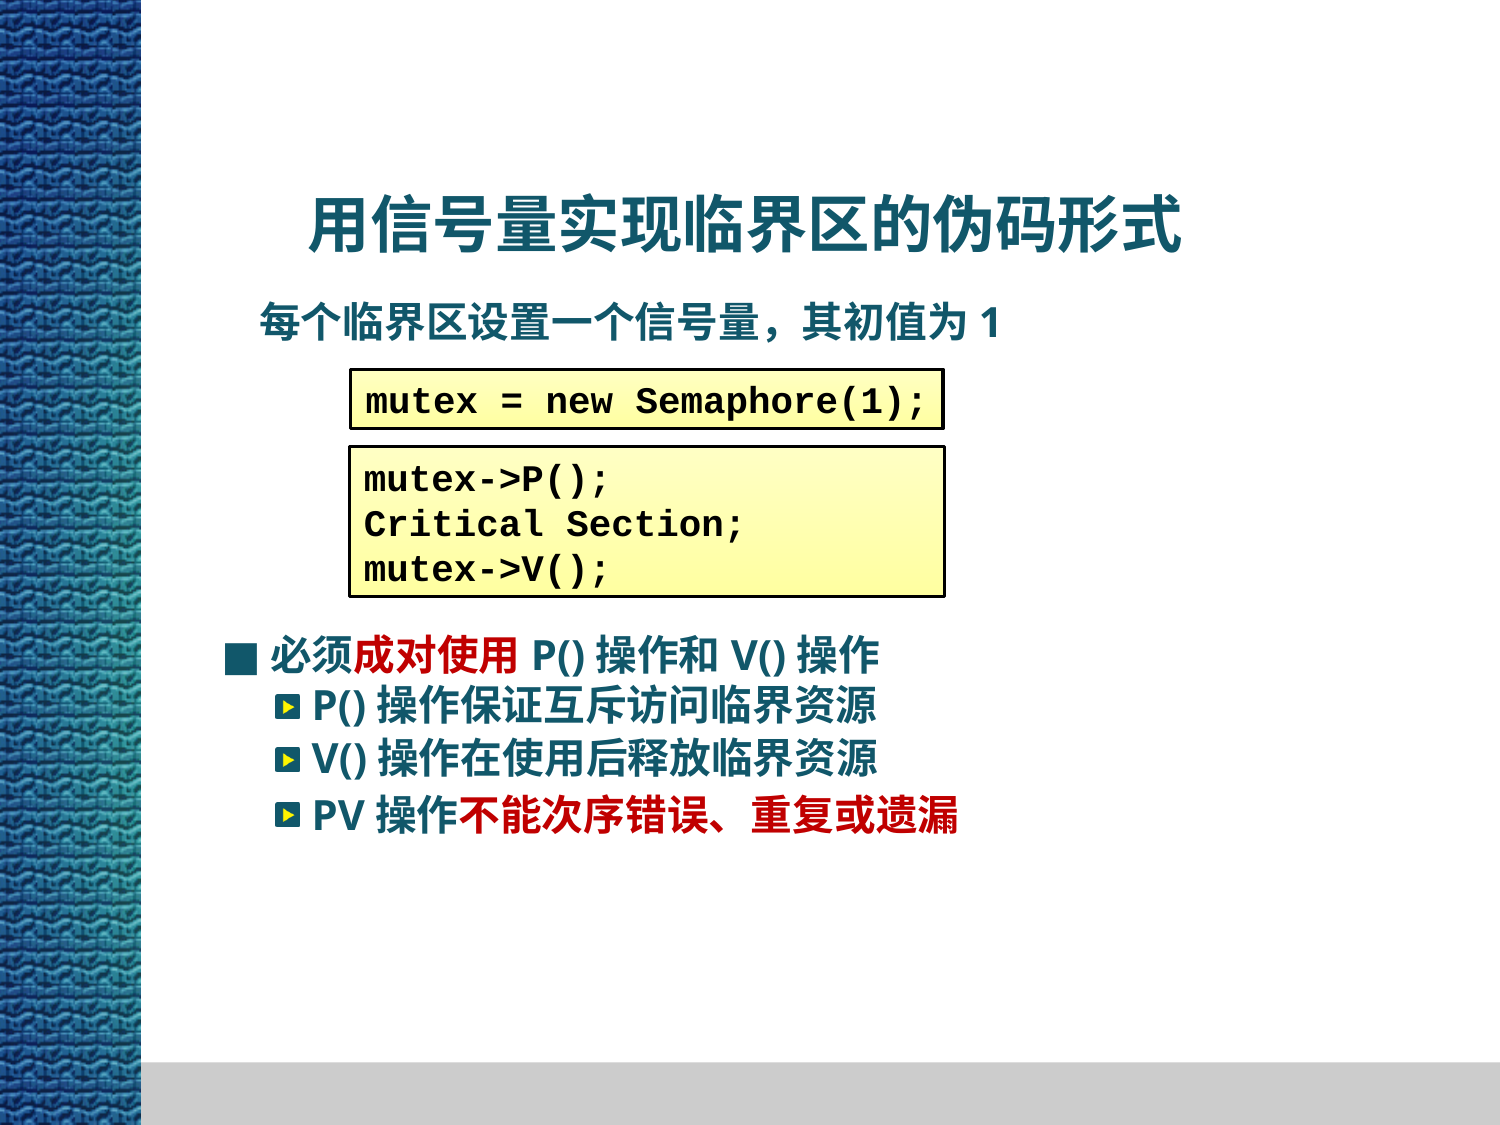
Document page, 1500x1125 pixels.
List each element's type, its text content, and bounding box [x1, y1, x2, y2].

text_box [206, 621, 925, 693]
text_box mutex = new Semaphore(1); [350, 369, 944, 429]
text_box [274, 730, 1303, 789]
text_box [274, 701, 924, 729]
picture [0, 0, 141, 1125]
text_box 用信号量实现临界区的伪码形式 [70, 177, 1421, 262]
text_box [274, 795, 1030, 847]
text_box 每个临界区设置一个信号量，其初值为1 [244, 288, 1383, 359]
text_box mutex->P(); Critical Section; mutex->V(); [349, 446, 945, 597]
